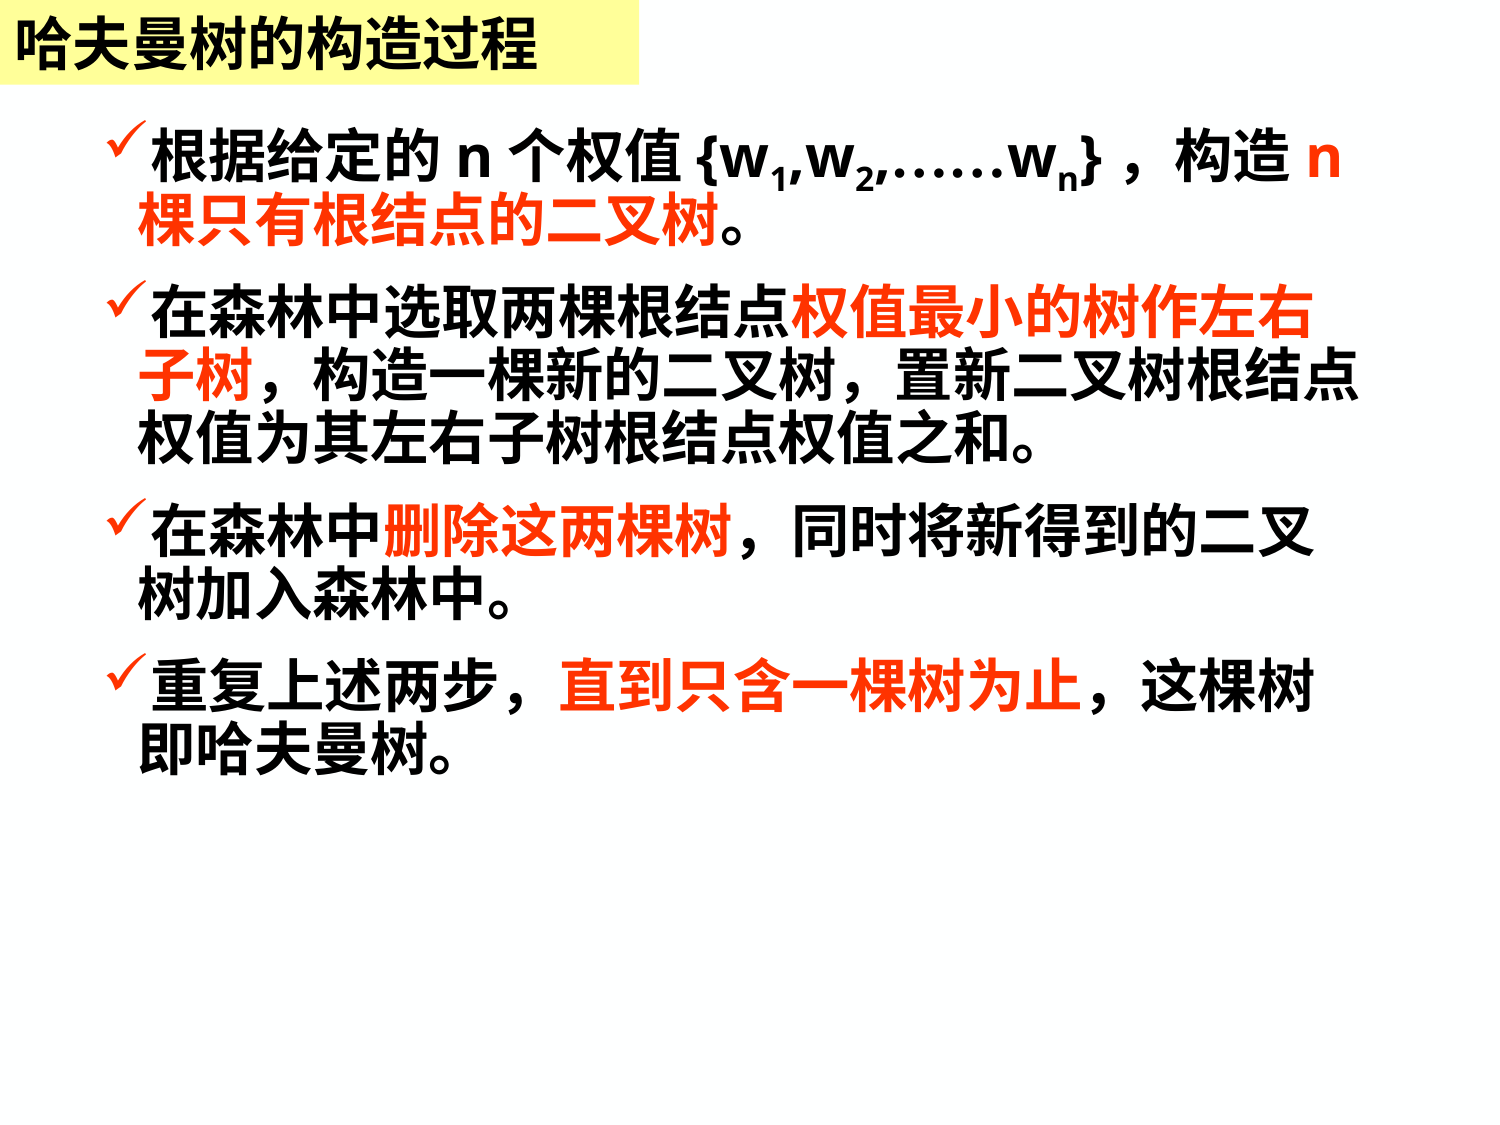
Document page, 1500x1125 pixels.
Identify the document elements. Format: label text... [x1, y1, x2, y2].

text_box 哈夫曼树的构造过程 [0, 0, 640, 85]
text_box 根据给定的n个权值{w1,w2,……wn}，构造n棵只有根结点的二叉树。 在森林中选取两棵根结点权值最小的树作左右子树，构造一棵新的二叉树，置新二叉树根结点权值为其左右子树根结点权值之和。 在森林中删除这两棵树，同时将新得到的二叉树加入森林中。 重复上述两步，直到只含一棵树为止，这棵树即哈夫曼树。 [87, 112, 1388, 790]
